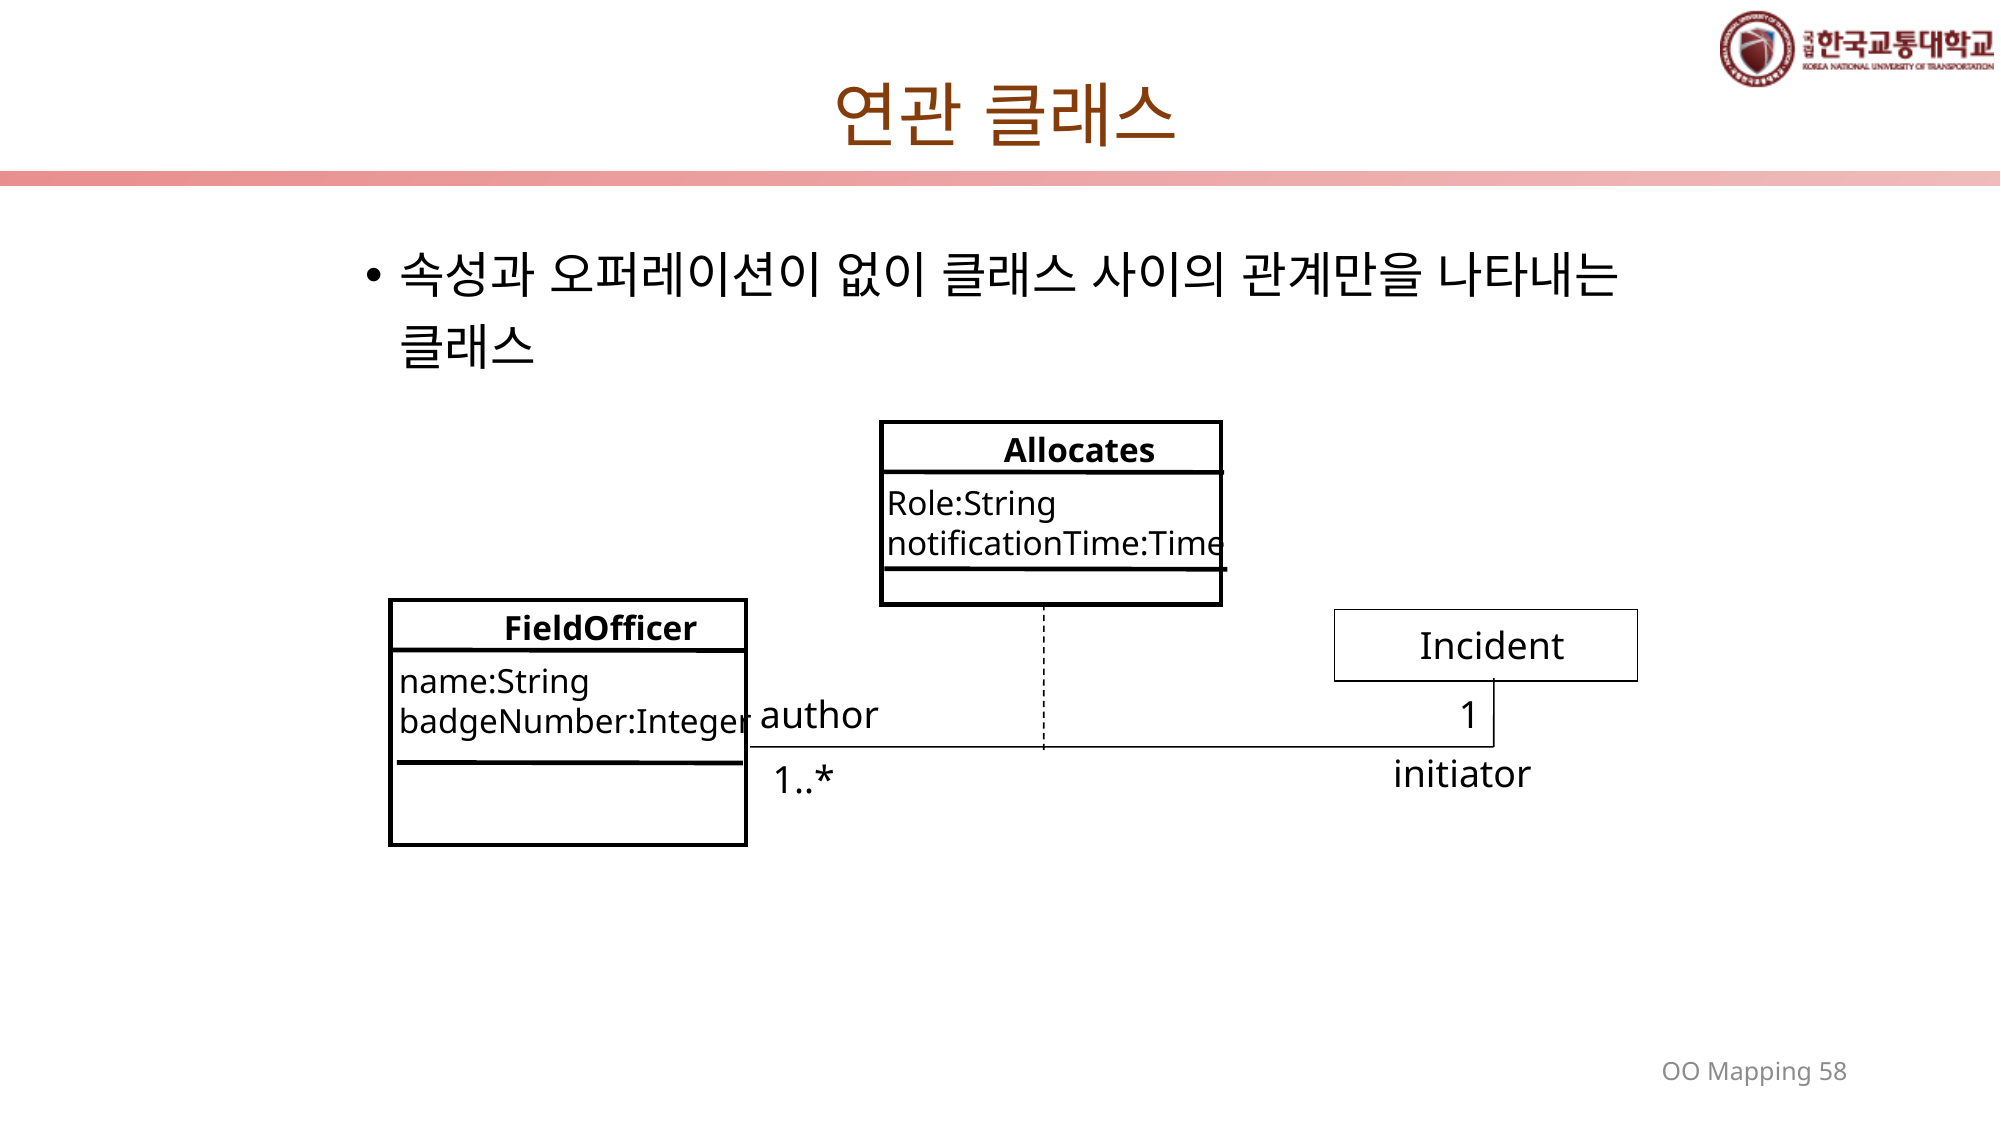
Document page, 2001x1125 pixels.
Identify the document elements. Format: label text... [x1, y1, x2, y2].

text_box 1 [1444, 683, 1496, 743]
list 속성과 오퍼레이션이 없이 클래스 사이의 관계만을 나타내는 클래스 [350, 224, 1663, 384]
text_box Role:String notificationTime:Time [871, 474, 1241, 570]
text_box FieldOfficer [489, 599, 713, 650]
text_box Allocates [989, 421, 1171, 474]
text_box name:String badgeNumber:Integer [384, 652, 767, 748]
text_box [390, 599, 489, 652]
title 연관 클래스 [89, 72, 1924, 165]
text_box [390, 748, 747, 845]
text_box [881, 570, 1222, 605]
text_box author [745, 683, 894, 743]
text_box [1334, 609, 1638, 682]
text_box [1171, 421, 1222, 472]
text_box Incident [1405, 614, 1580, 675]
text_box [881, 421, 989, 474]
slide_number 58 [1412, 1042, 1863, 1103]
text_box 1..* [757, 748, 850, 809]
picture [1720, 5, 1994, 92]
text_box initiator [1378, 742, 1547, 803]
text_box [713, 599, 747, 650]
